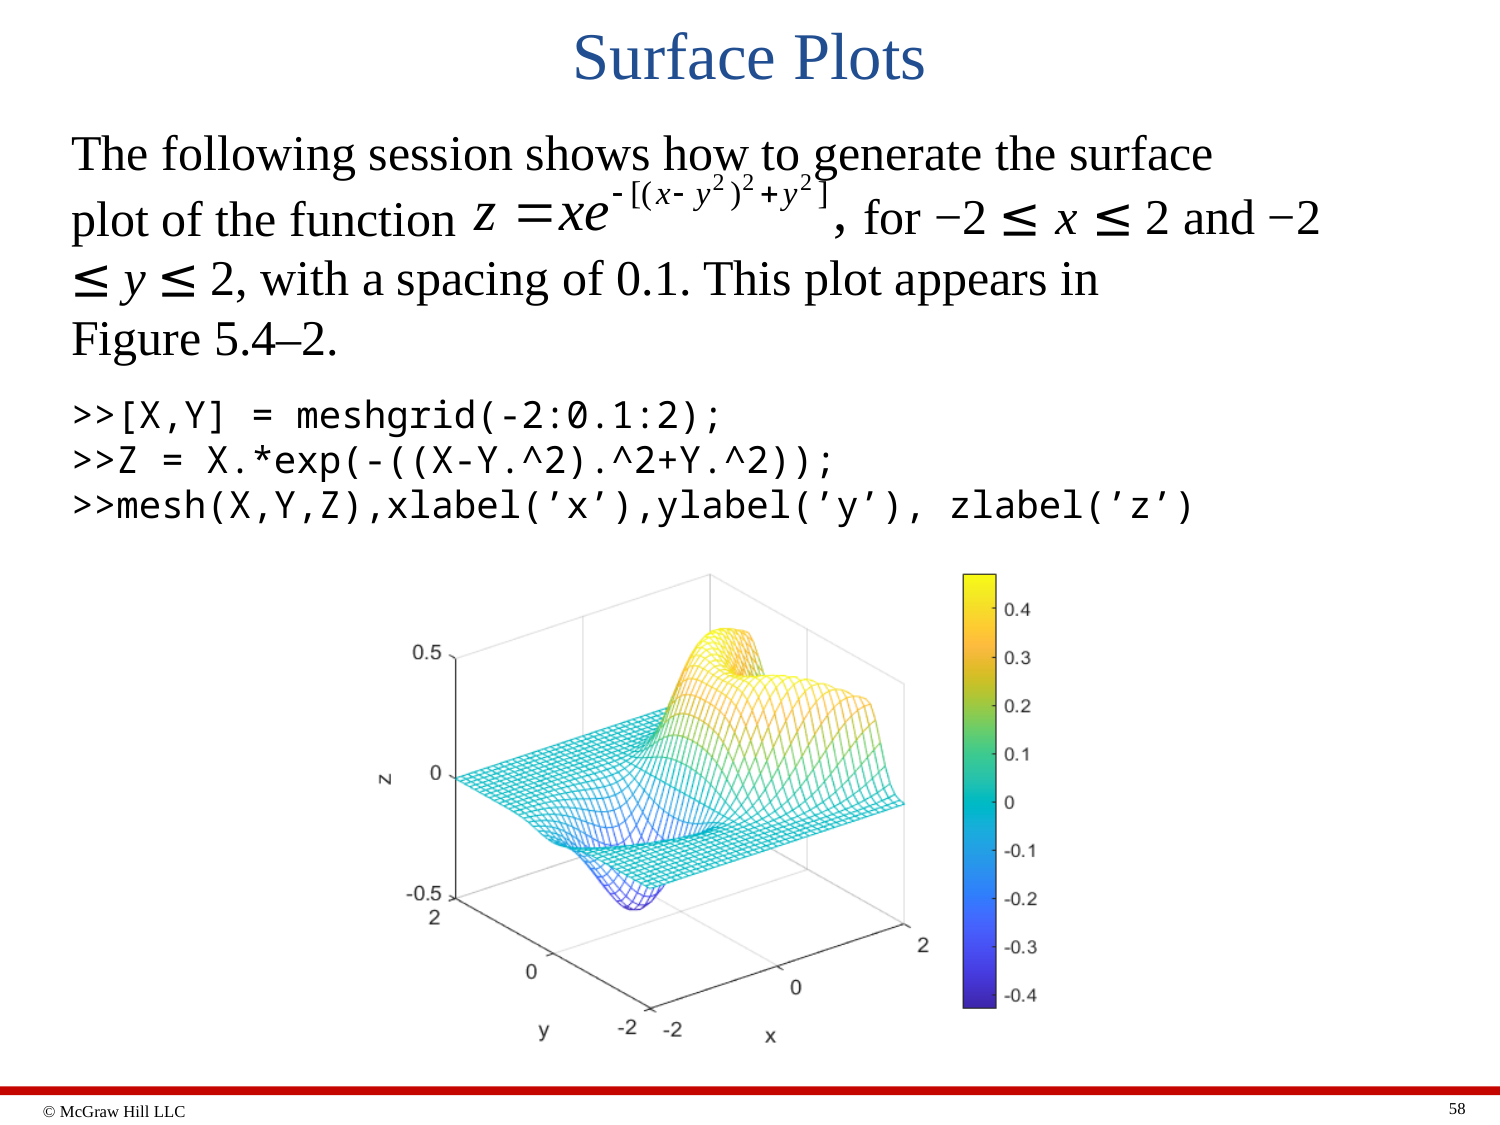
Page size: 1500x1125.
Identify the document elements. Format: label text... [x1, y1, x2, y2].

list ≤ y ≤ 2, with a spacing of 0.1. This plot appears in Figure 5.4–2. [56, 238, 1203, 383]
slide_number 58 [1415, 1094, 1474, 1122]
list for −2 ≤ x ≤ 2 and −2 [859, 177, 1341, 258]
picture [367, 534, 1095, 1068]
list The following session shows how to generate the surface plot of the function [56, 107, 1237, 238]
title Surface Plots [56, 0, 1444, 122]
list >>[X,Y] = meshgrid(-2:0.1:2); >>Z = X.*exp(-((X-Y.^2).^2+Y.^2)); >>mesh(X,Y,Z),xlabel(’x’),ylabel(’y’), zlabel(’z’) [56, 383, 1444, 535]
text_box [463, 159, 859, 255]
